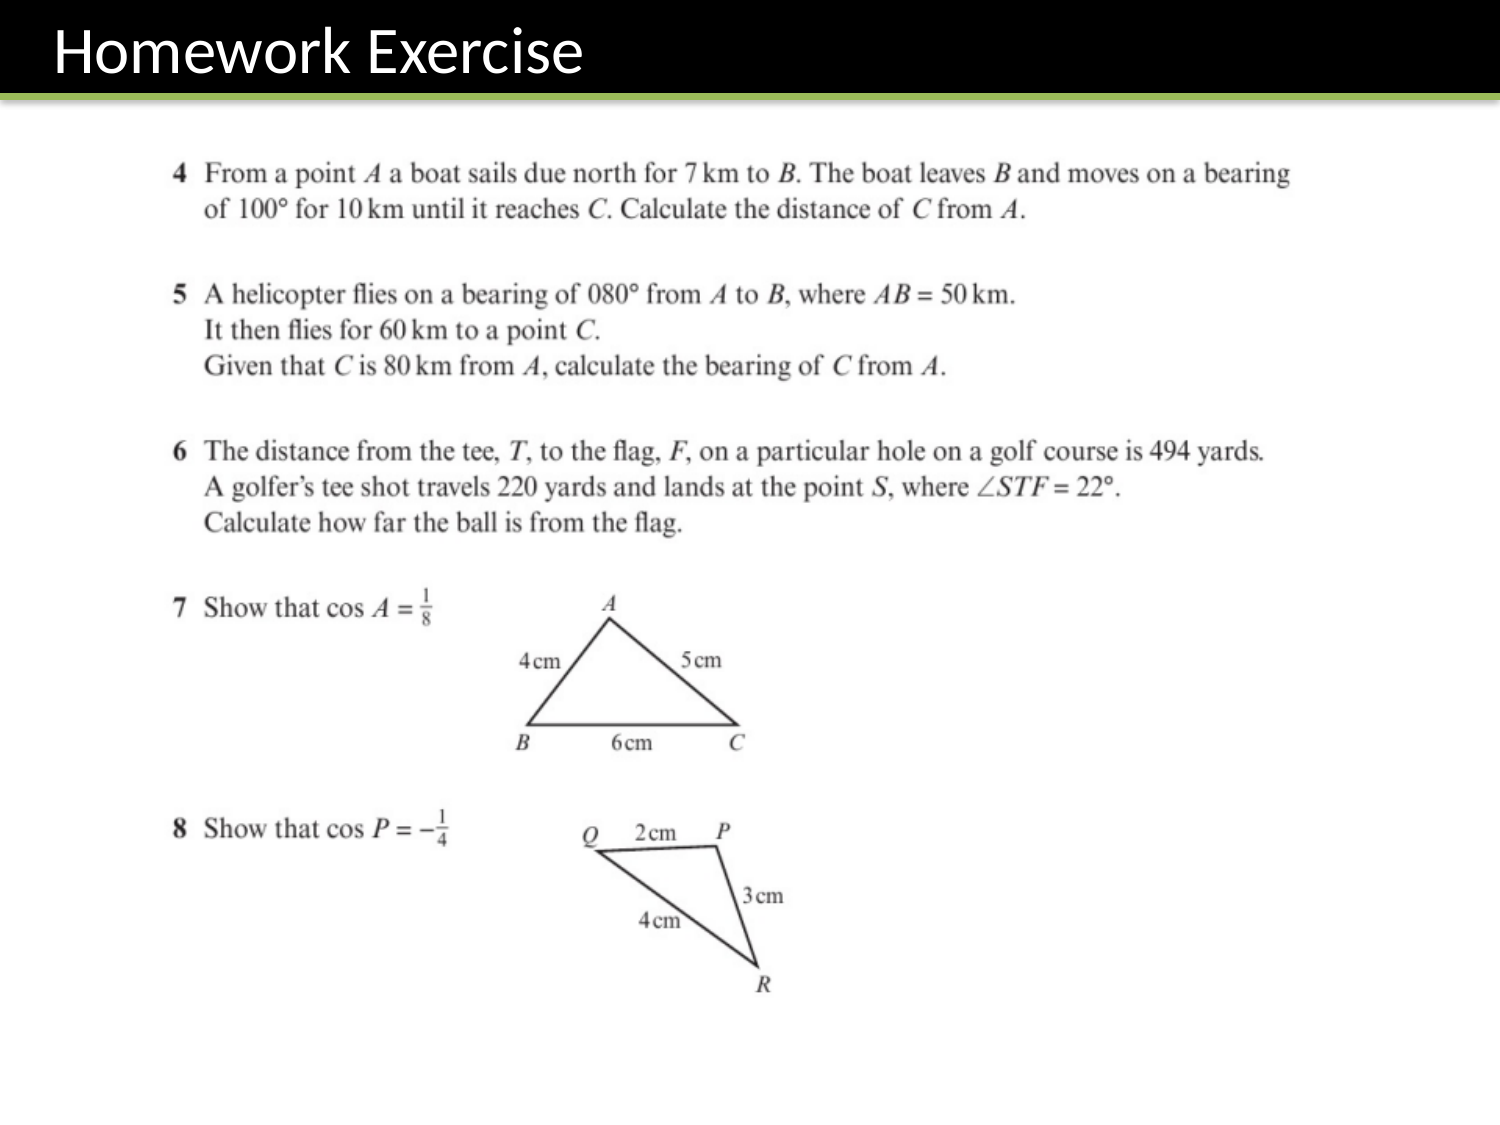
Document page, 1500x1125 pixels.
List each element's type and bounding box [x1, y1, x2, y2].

picture [148, 136, 1352, 1016]
text_box [0, 0, 1500, 99]
